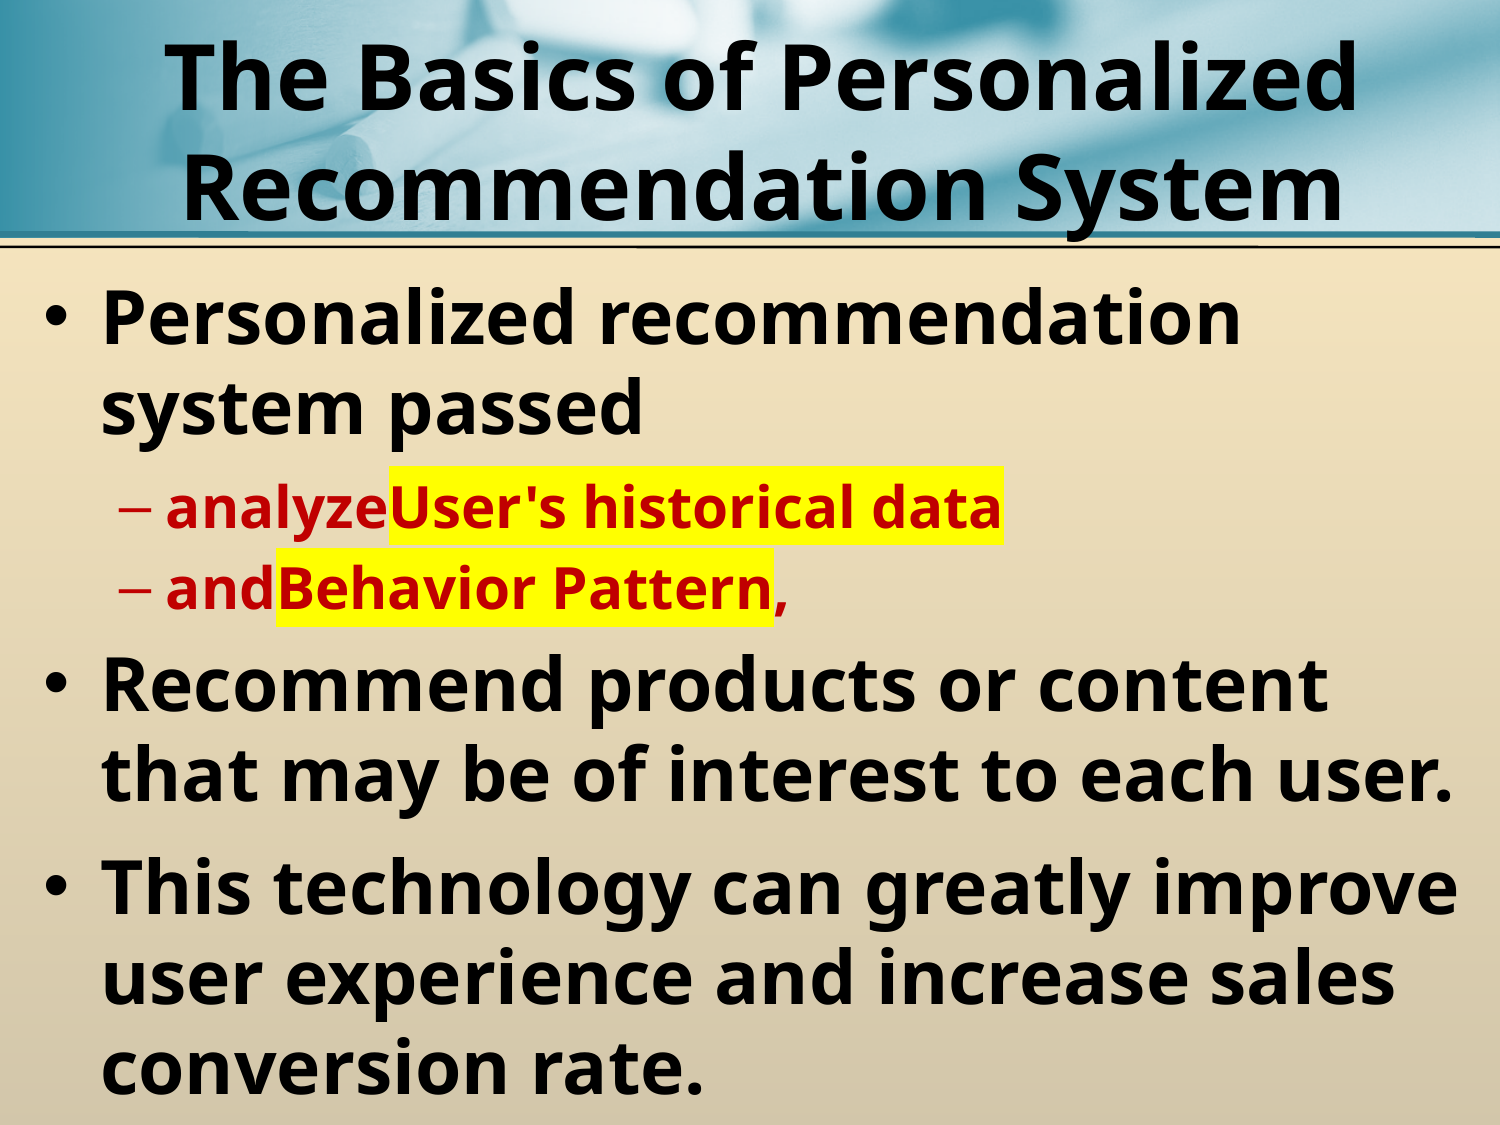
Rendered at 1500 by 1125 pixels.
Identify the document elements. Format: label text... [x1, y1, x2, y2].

list Personalized recommendation system passed analyzeUser's historical data andBehavior Pattern, Recommend products or content that may be of interest to each user. This technology can greatly improve user experience and increase sales conversion rate. [29, 262, 1481, 1103]
title The Basics of Personalized Recommendation System [45, 24, 1481, 233]
